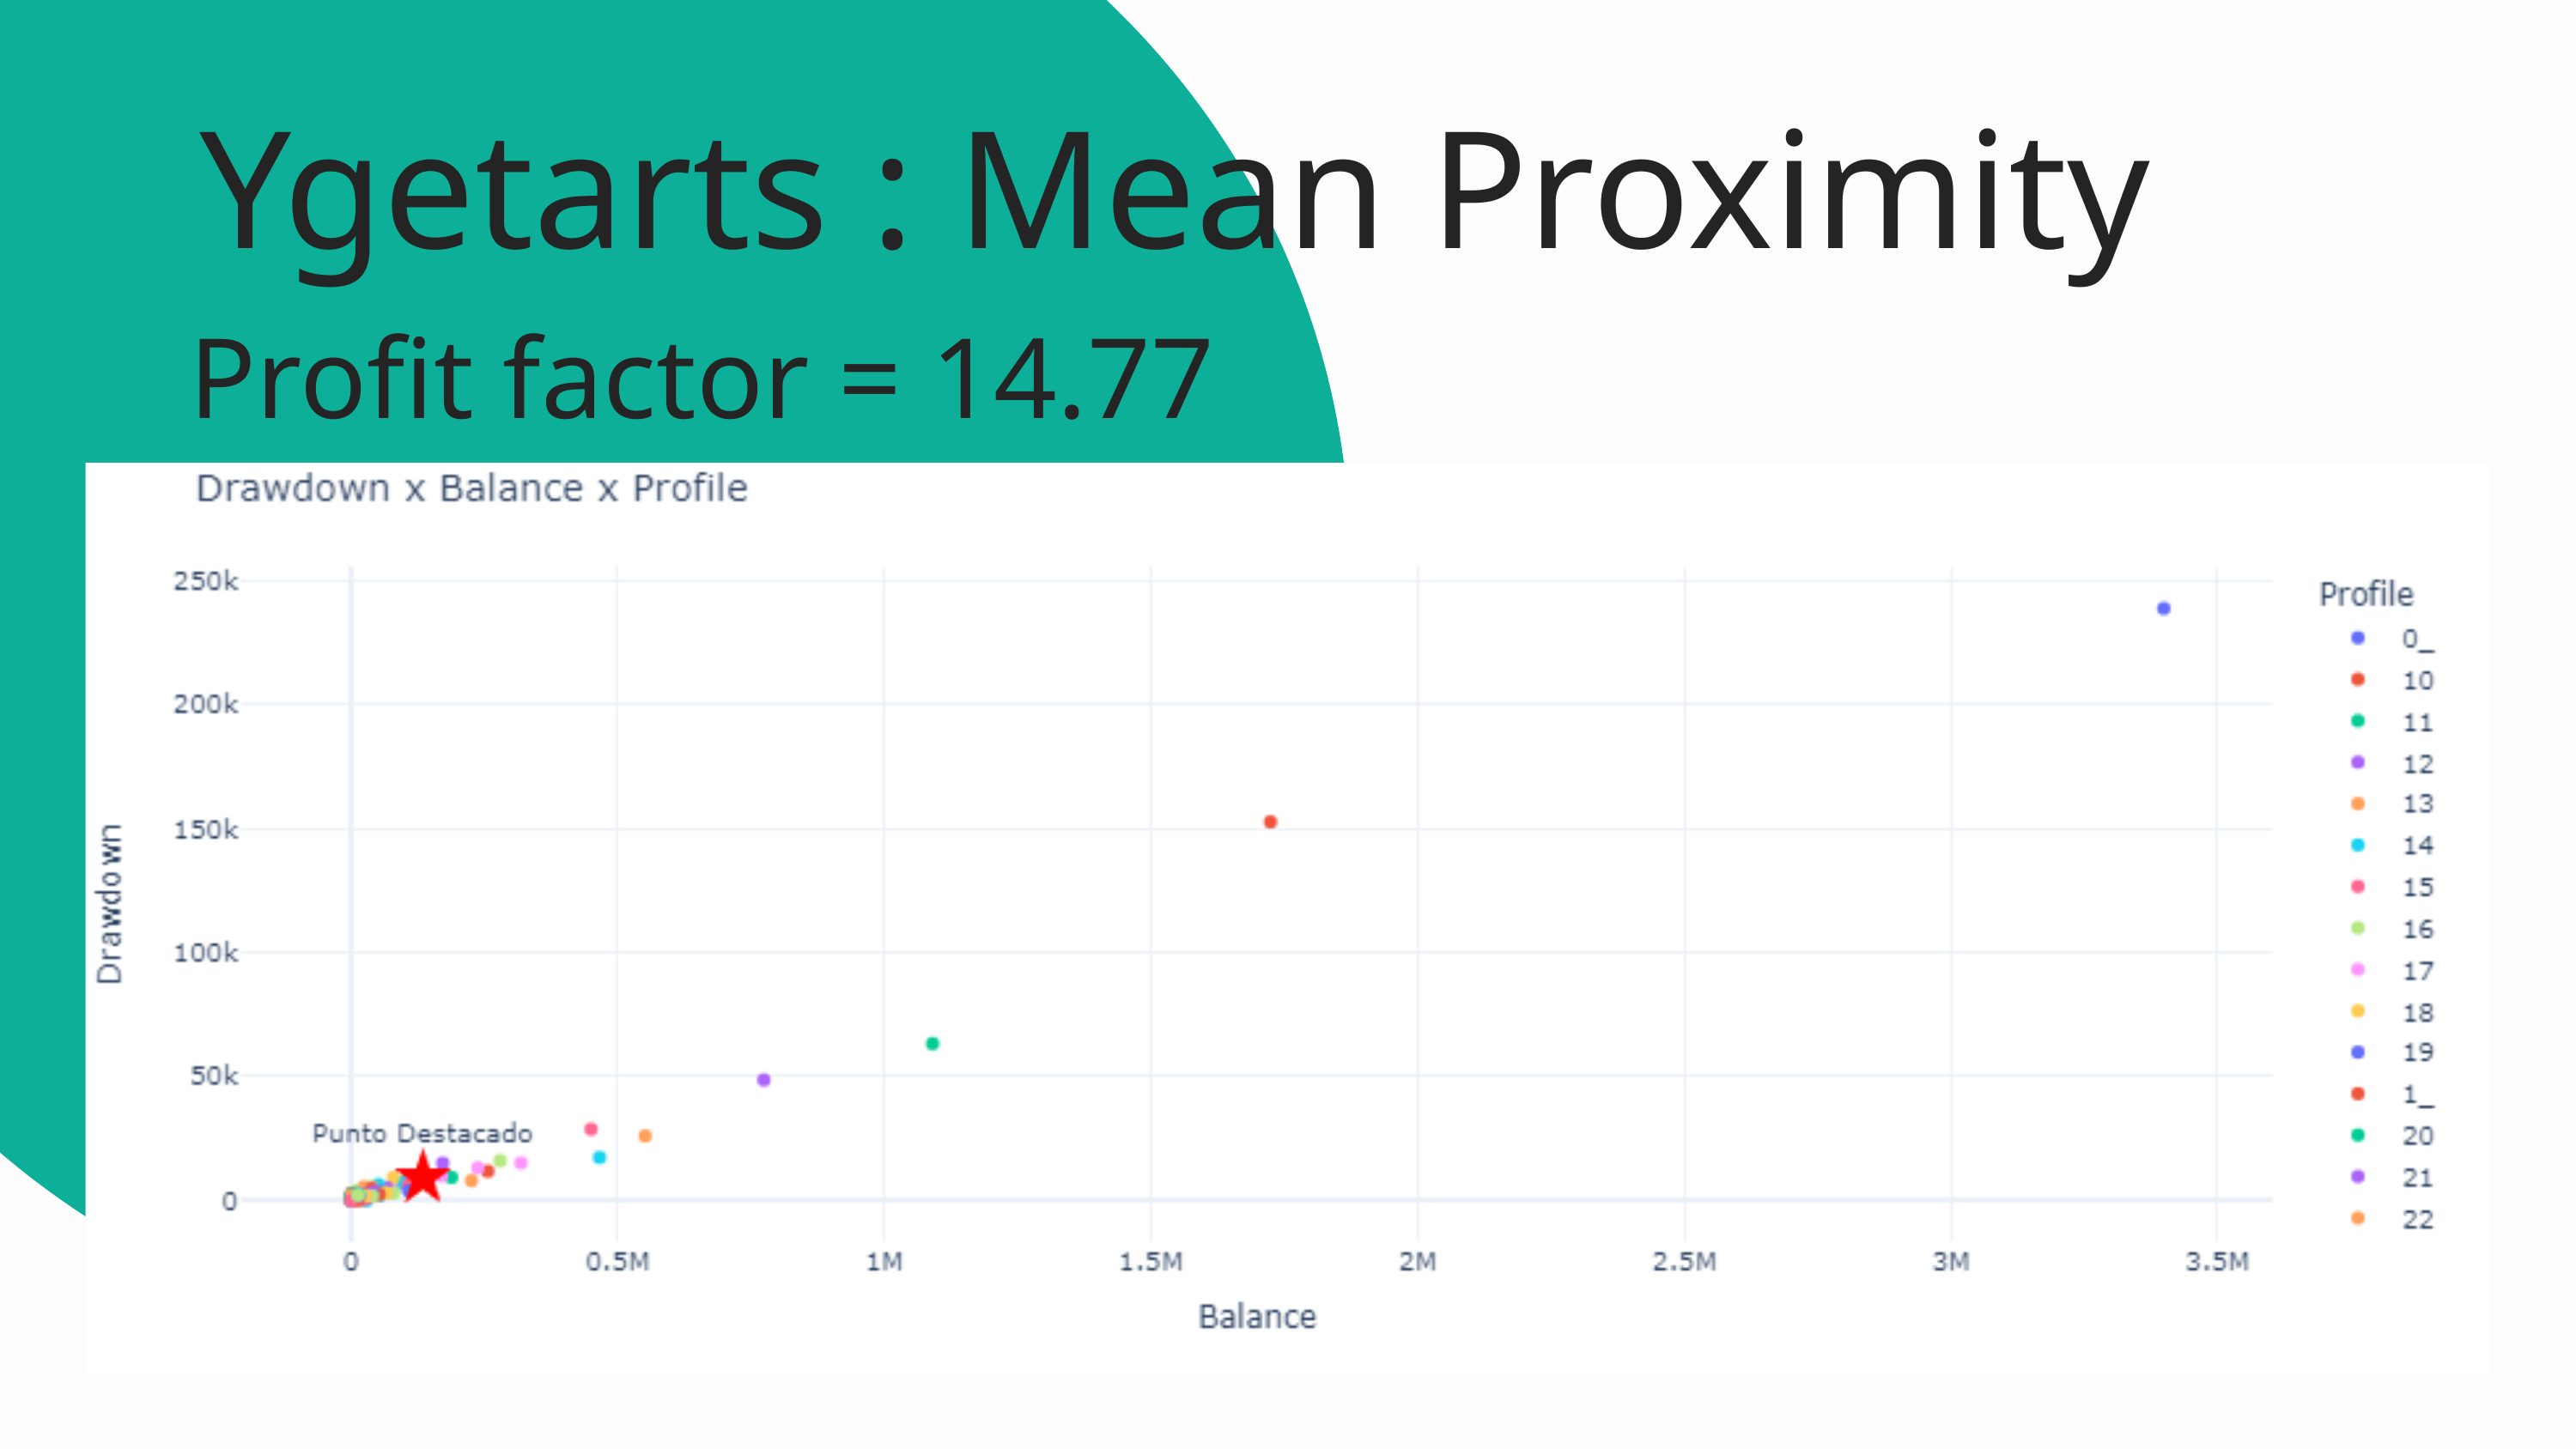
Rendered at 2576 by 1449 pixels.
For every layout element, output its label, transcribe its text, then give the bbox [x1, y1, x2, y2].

text_box Ygetarts : Mean Proximity [1355, 53, 2432, 282]
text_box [0, 0, 1351, 1350]
text_box [85, 463, 2491, 1373]
